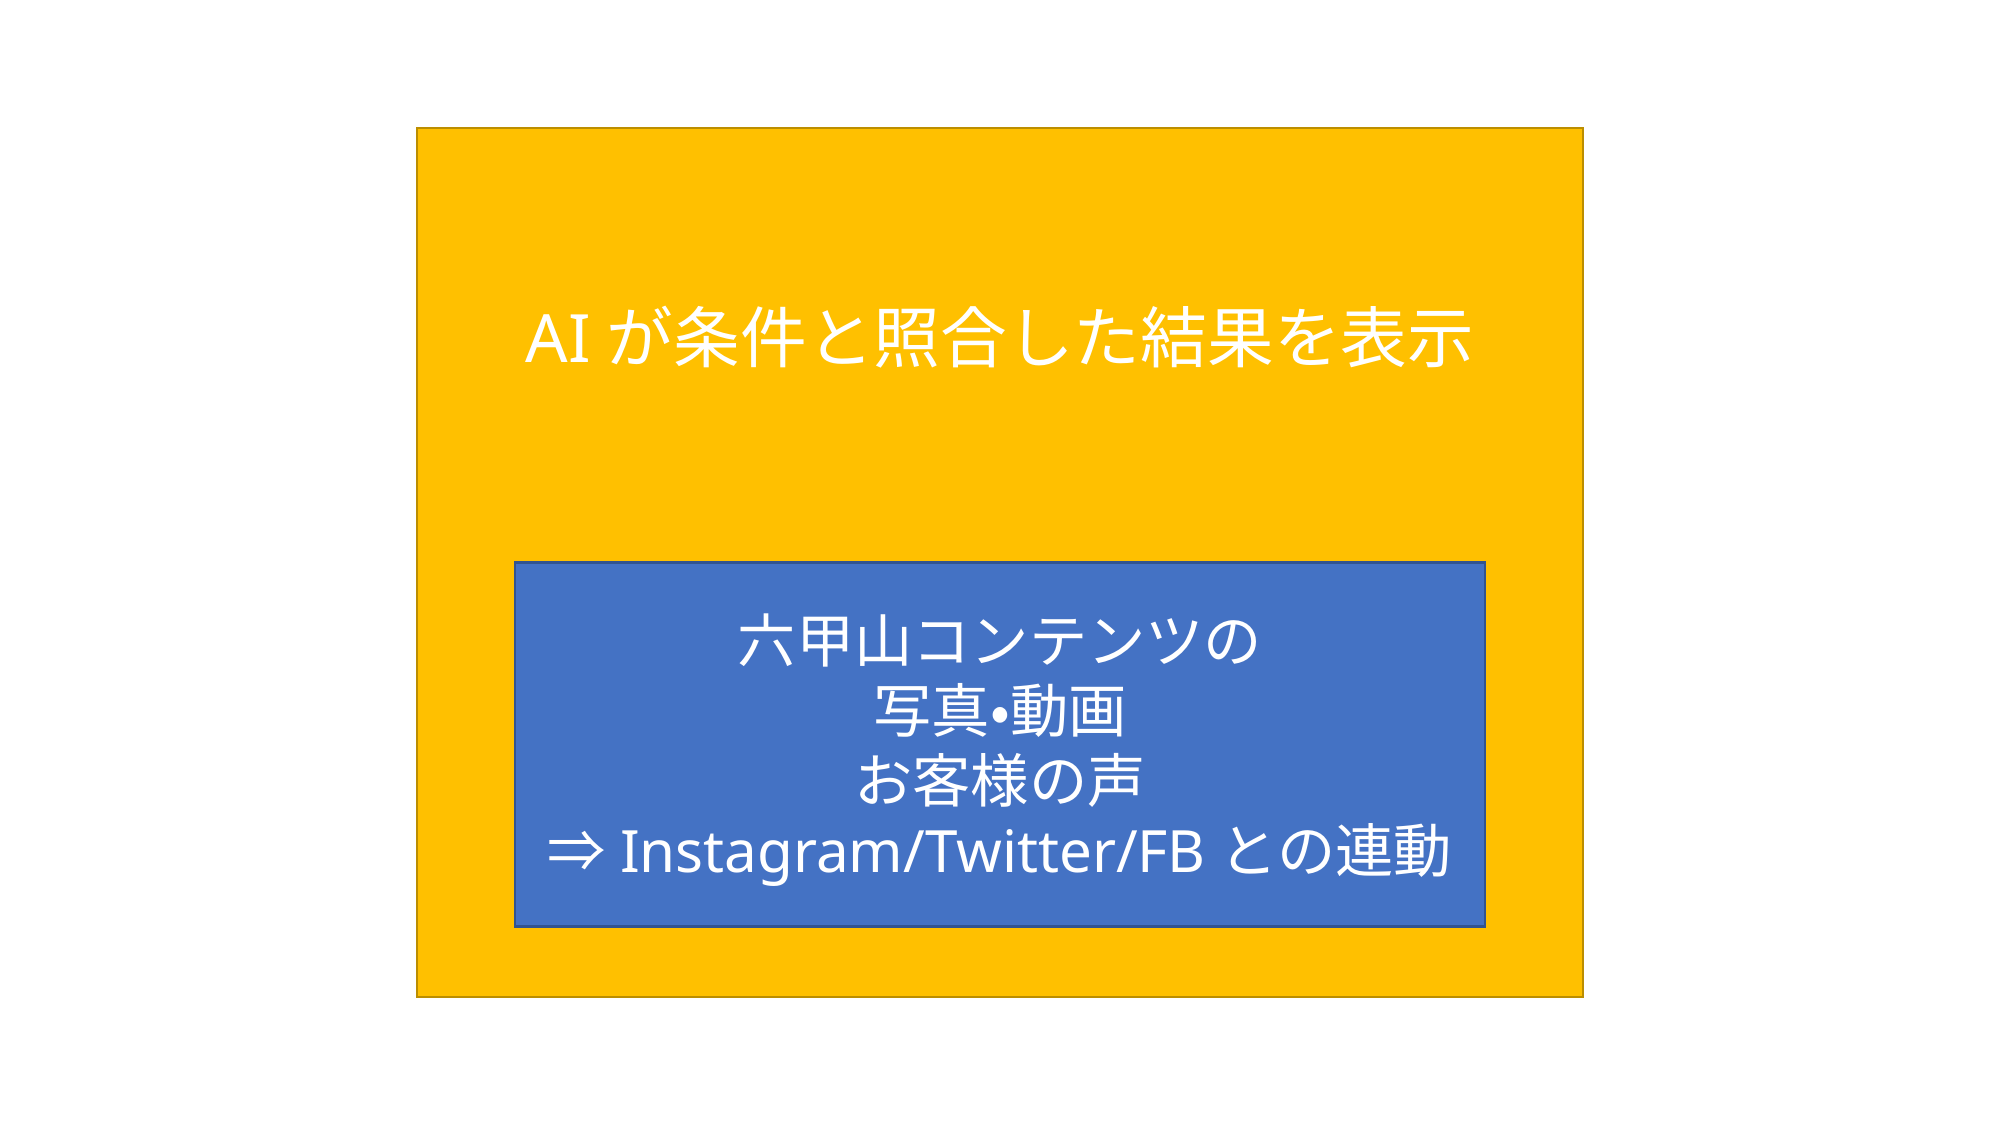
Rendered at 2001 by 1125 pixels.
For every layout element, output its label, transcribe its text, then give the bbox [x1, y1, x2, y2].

text_box 六甲山コンテンツの 写真・動画 お客様の声 ⇒Instagram/Twitter/FBとの連動 [514, 561, 1486, 928]
text_box AIが条件と照合した結果を表示 [416, 127, 1584, 998]
